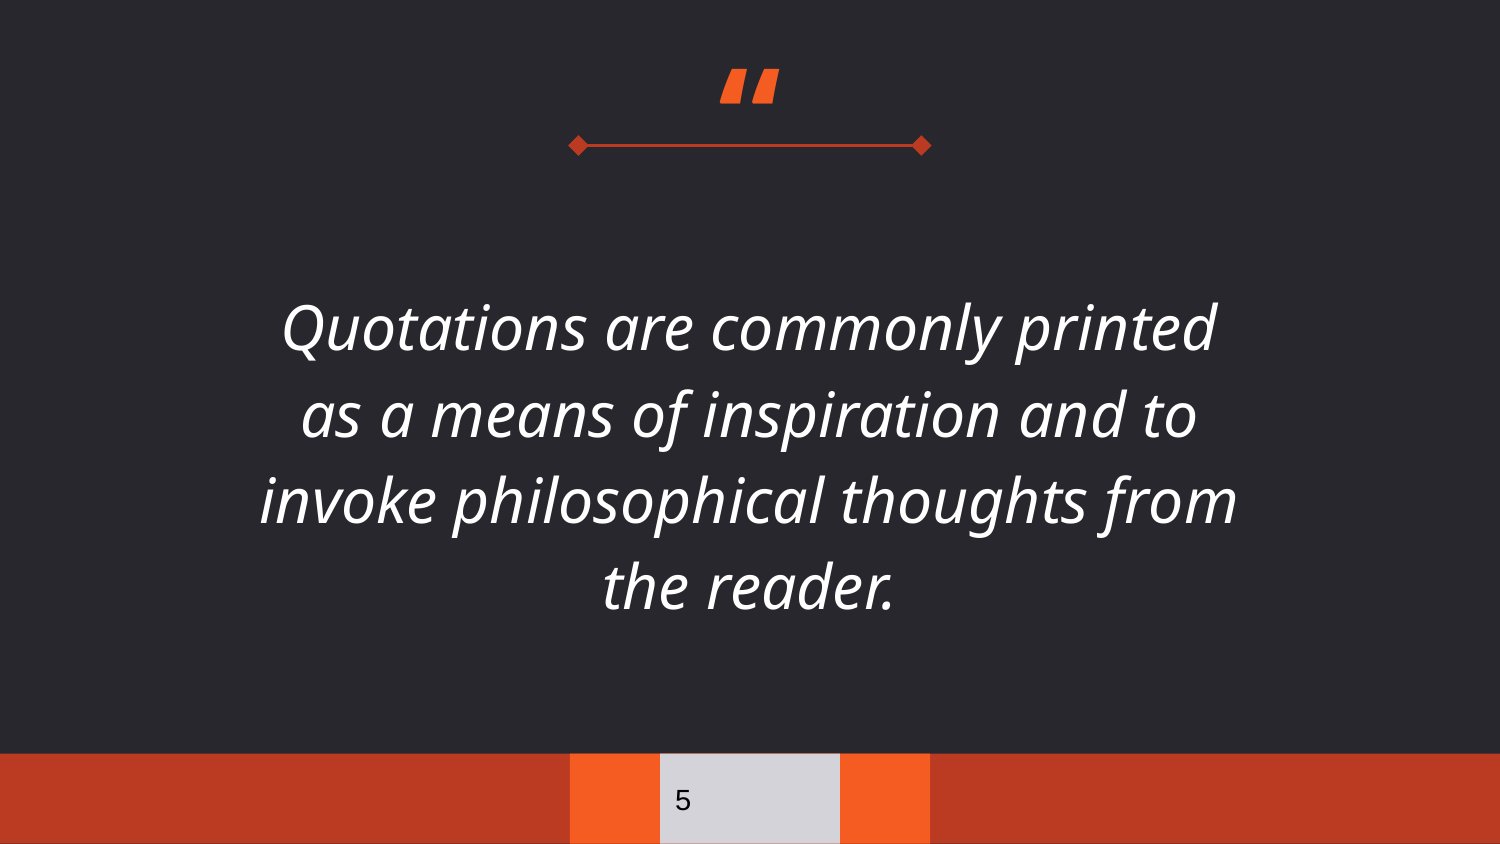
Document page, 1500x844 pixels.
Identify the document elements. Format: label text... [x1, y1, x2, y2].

slide_number ‹#› [660, 753, 840, 844]
list Quotations are commonly printed as a means of inspiration and to invoke philosophical thoughts from the reader. [230, 195, 1270, 704]
